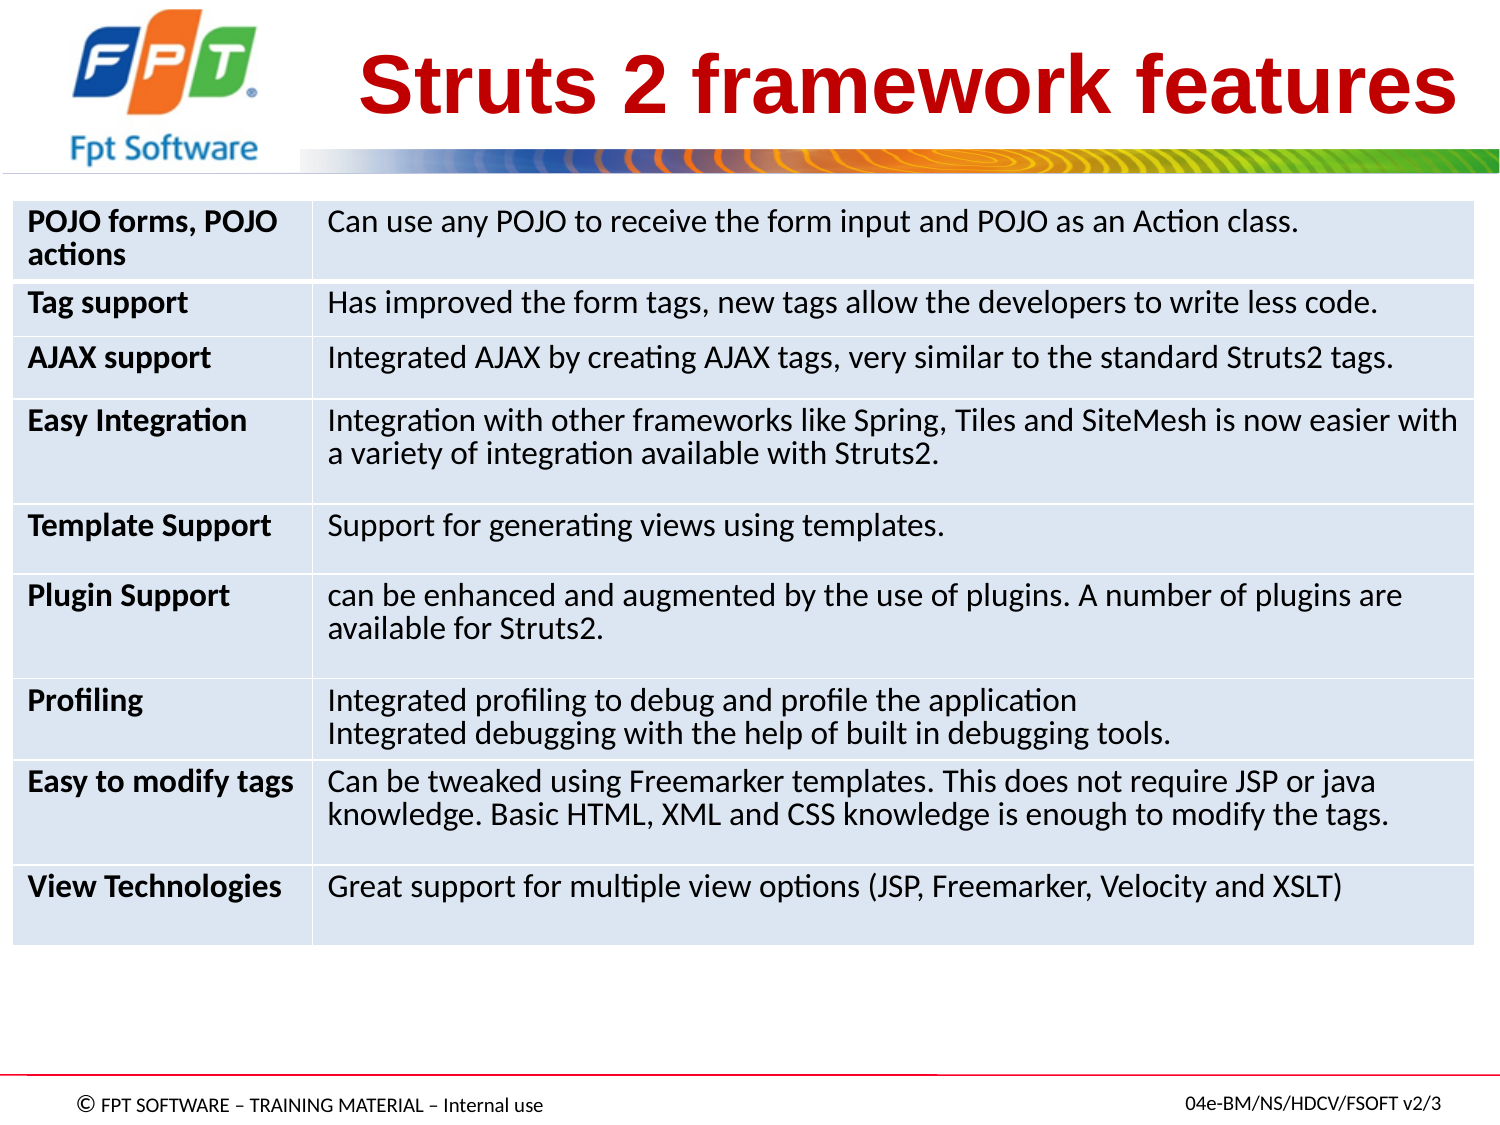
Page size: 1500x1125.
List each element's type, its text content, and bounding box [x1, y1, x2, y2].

picture [0, 8, 1500, 300]
table_cell Has improved the form tags, new tags allow the developers to write less code. [313, 284, 1474, 336]
table_cell Template Support [13, 505, 312, 573]
table_cell Plugin Support [13, 575, 312, 678]
table_cell can be enhanced and augmented by the use of plugins. A number of plugins are available for Struts2. [313, 575, 1474, 678]
table_cell View Technologies [13, 866, 312, 945]
table_header Can use any POJO to receive the form input and POJO as an Action class. [313, 201, 1474, 279]
table_cell AJAX support [13, 337, 312, 398]
table_cell Integration with other frameworks like Spring, Tiles and SiteMesh is now easier with a variety of integration available with Struts2. [313, 400, 1474, 503]
table_cell Integrated profiling to debug and profile the application Integrated debugging with the help of built in debugging tools. [313, 679, 1474, 759]
title Struts 2 framework features [337, 0, 1475, 138]
table_cell Great support for multiple view options (JSP, Freemarker, Velocity and XSLT) [313, 866, 1474, 945]
table_cell Integrated AJAX by creating AJAX tags, very similar to the standard Struts2 tags. [313, 337, 1474, 398]
table_cell Profiling [13, 679, 312, 759]
table_cell Easy Integration [13, 400, 312, 503]
table_cell Can be tweaked using Freemarker templates. This does not require JSP or java knowledge. Basic HTML, XML and CSS knowledge is enough to modify the tags. [313, 761, 1474, 864]
table_header POJO forms, POJO actions [13, 201, 312, 279]
table_cell Support for generating views using templates. [313, 505, 1474, 573]
table_cell Tag support [13, 284, 312, 336]
table_cell Easy to modify tags [13, 761, 312, 864]
